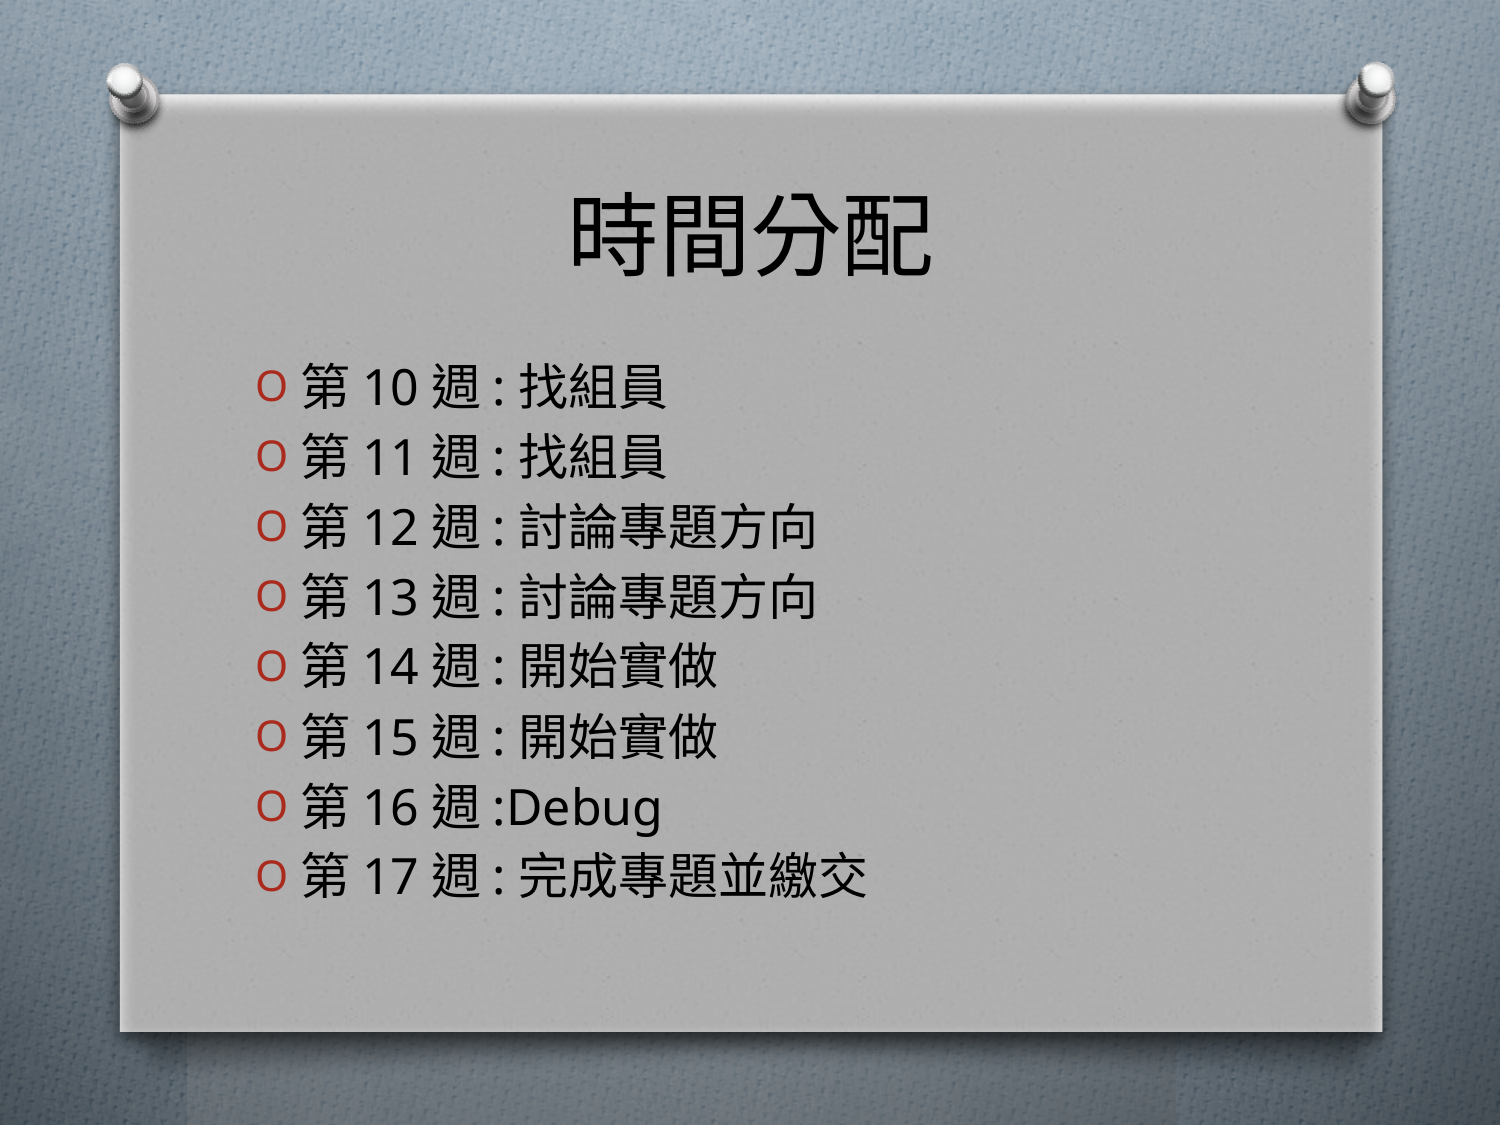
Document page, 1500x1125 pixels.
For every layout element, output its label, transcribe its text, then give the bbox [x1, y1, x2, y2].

picture [1317, 35, 1439, 156]
list 第10週:找組員 第11週:找組員 第12週:討論專題方向 第13週:討論專題方向 第14週:開始實做 第15週:開始實做 第16週:Debug 第17週:完成專題並繳交 [240, 347, 1257, 939]
picture [75, 29, 198, 153]
title 時間分配 [179, 134, 1323, 332]
